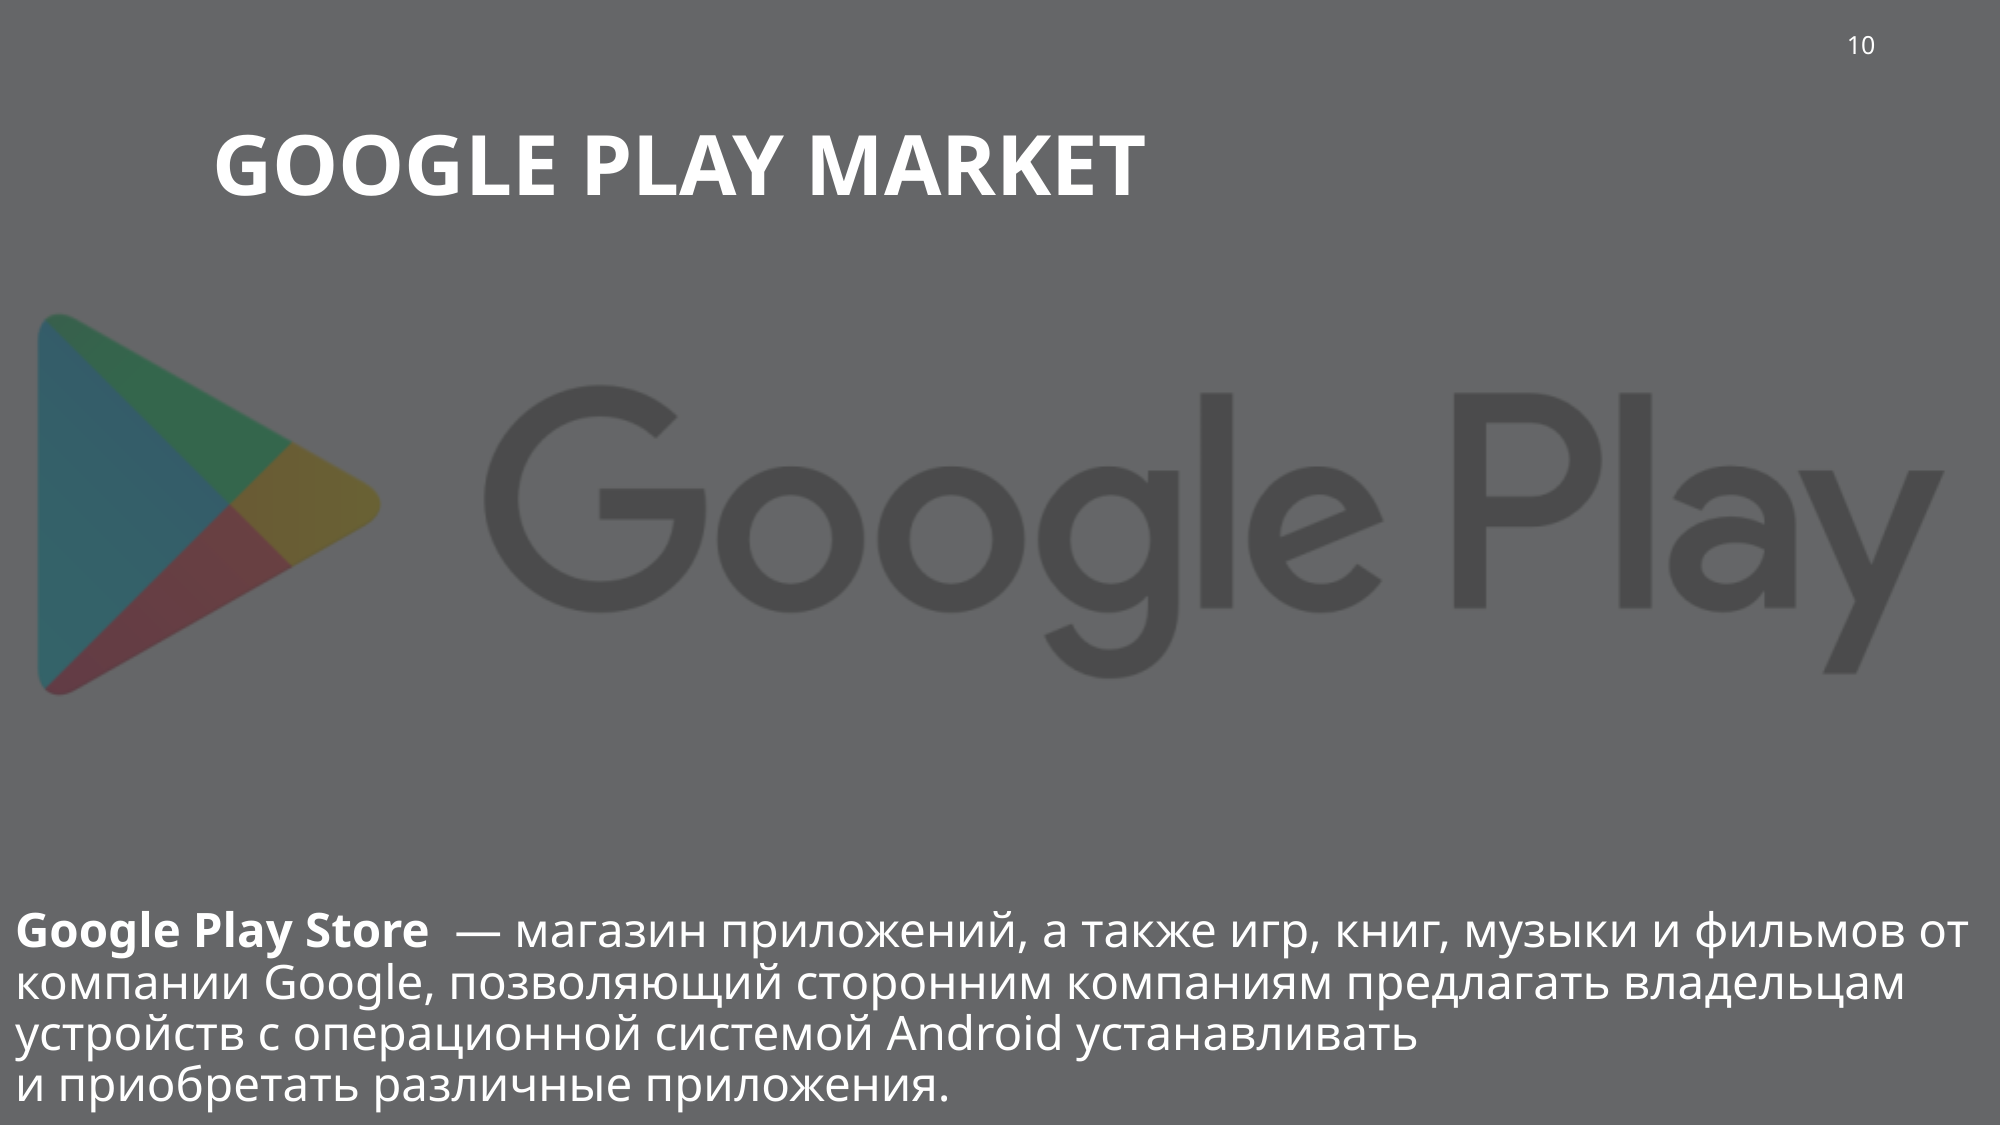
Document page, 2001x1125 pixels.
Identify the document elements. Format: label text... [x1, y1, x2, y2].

list Google Play Store — магазин приложений, а также игр, книг, музыки и фильмов от компании Google, позволяющий сторонним компаниям предлагать владельцам устройств с операционной системой Android устанавливать и приобретать различные приложения. [0, 0, 2000, 1125]
slide_number 10 [1839, 16, 1995, 77]
title GOOGLE PLAY MARKET [197, 46, 1803, 295]
